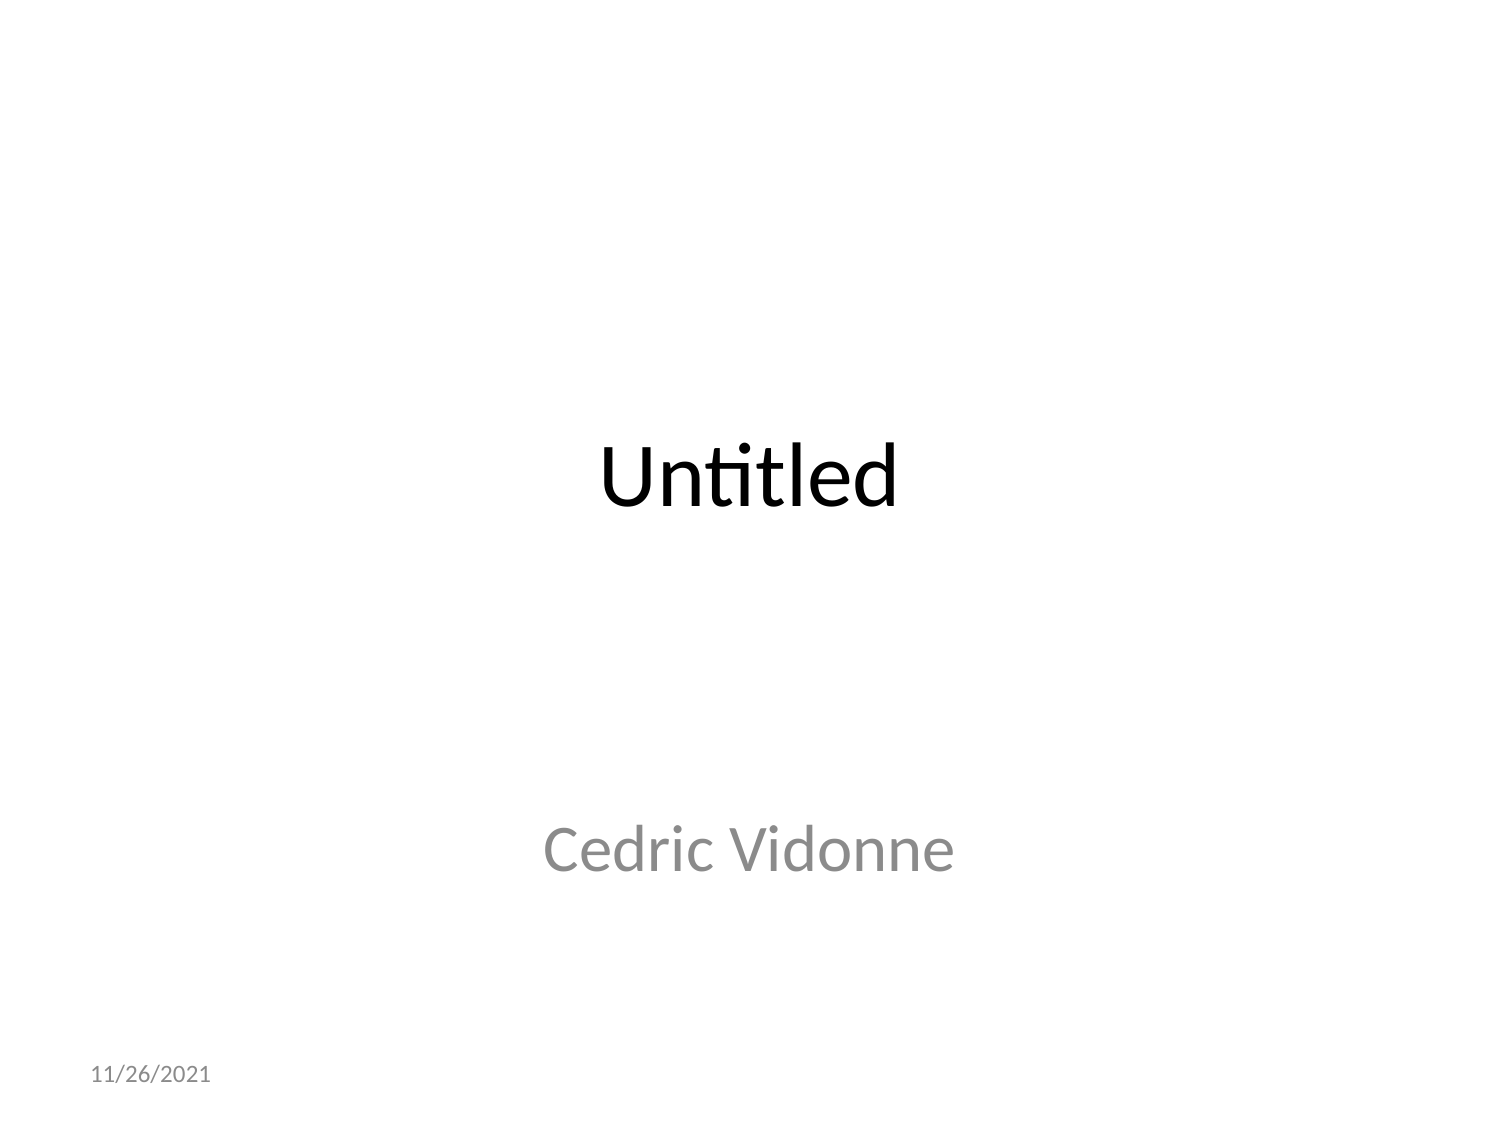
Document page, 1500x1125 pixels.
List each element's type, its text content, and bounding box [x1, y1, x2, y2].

subtitle Cedric Vidonne [225, 637, 1275, 925]
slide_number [75, 1042, 425, 1103]
title Untitled [112, 349, 1388, 591]
